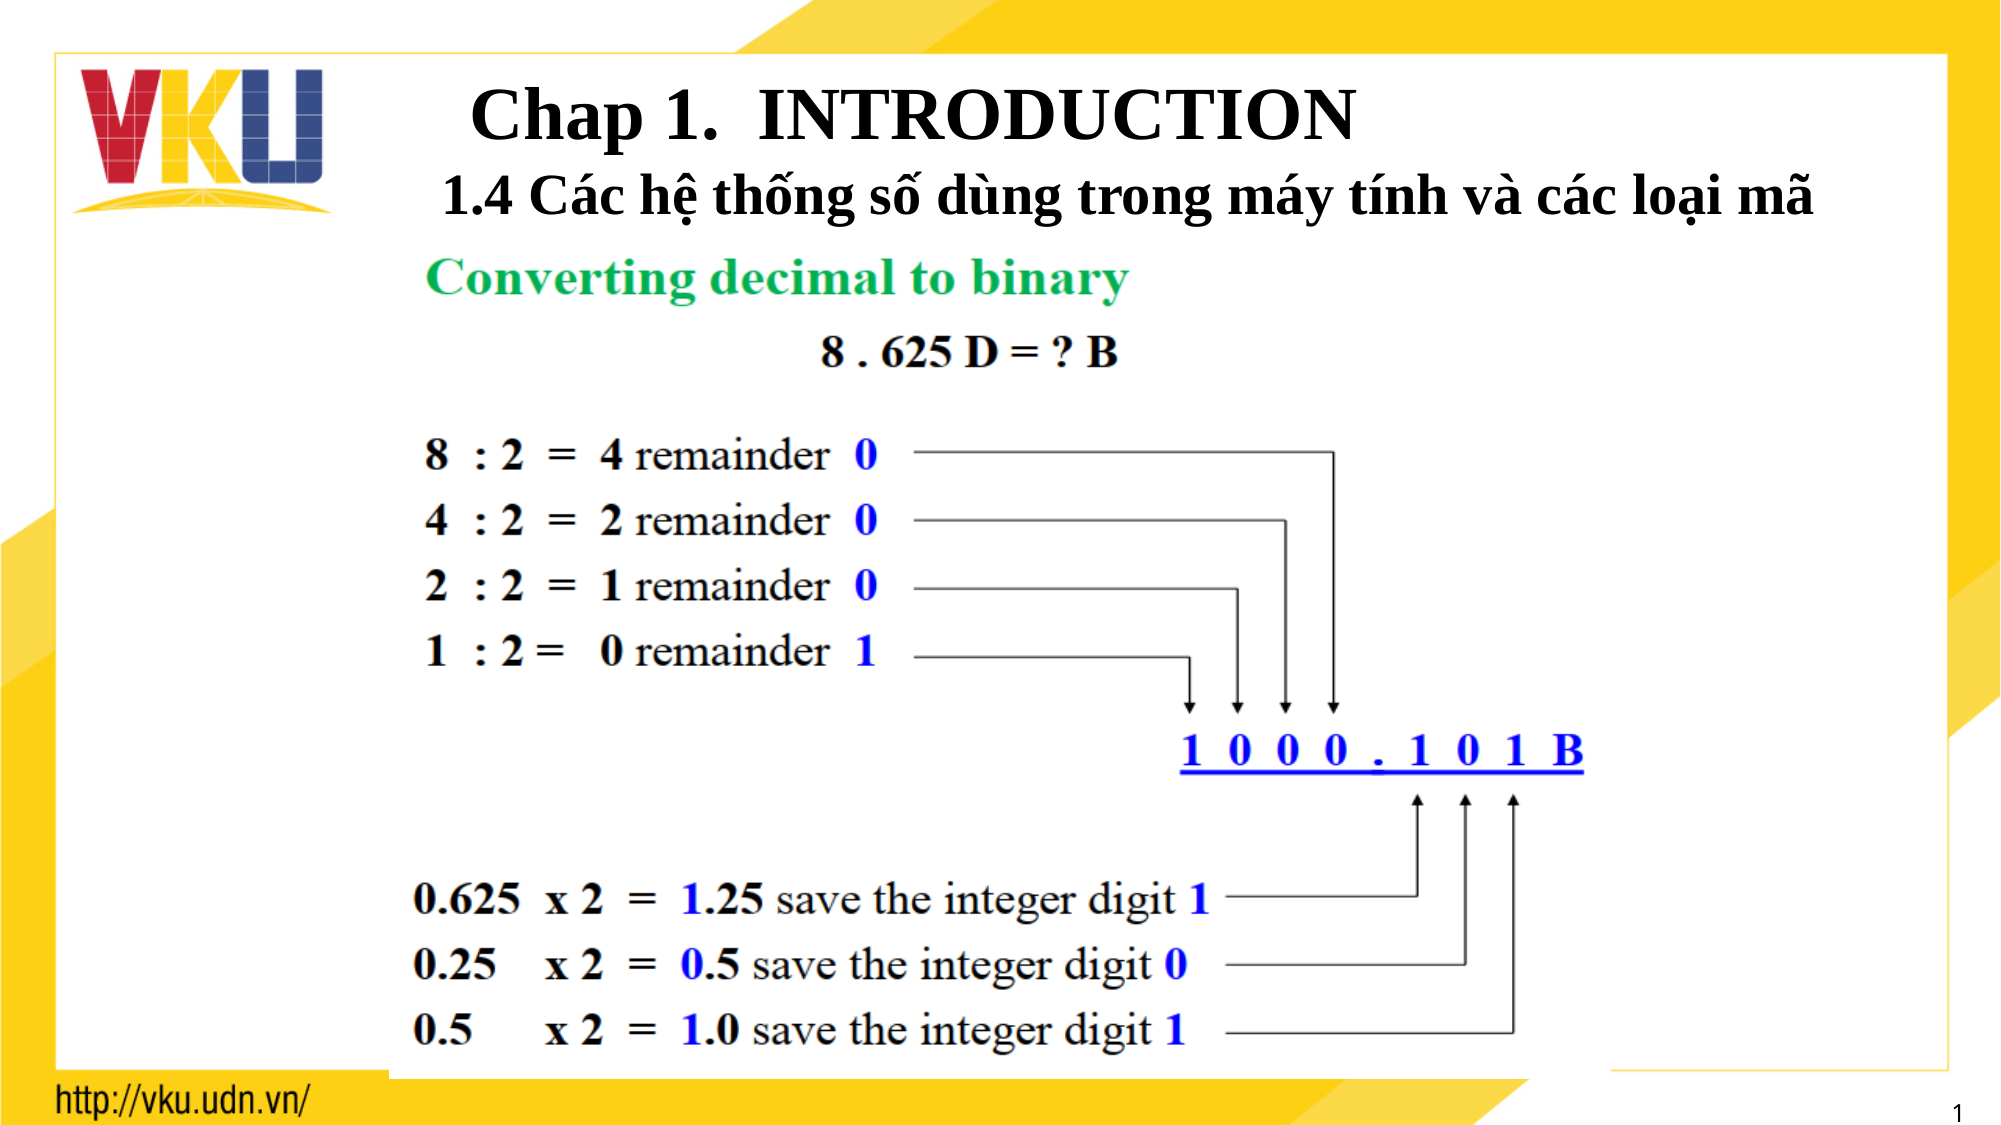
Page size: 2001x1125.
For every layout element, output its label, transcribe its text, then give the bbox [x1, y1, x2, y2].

text_box 1 [1951, 1099, 2000, 1125]
text_box Chap 1. INTRODUCTION [469, 98, 1727, 155]
picture [0, 0, 2001, 1125]
text_box 1.4 Các hệ thống số dùng trong máy tính và các loại mã [426, 170, 1857, 282]
